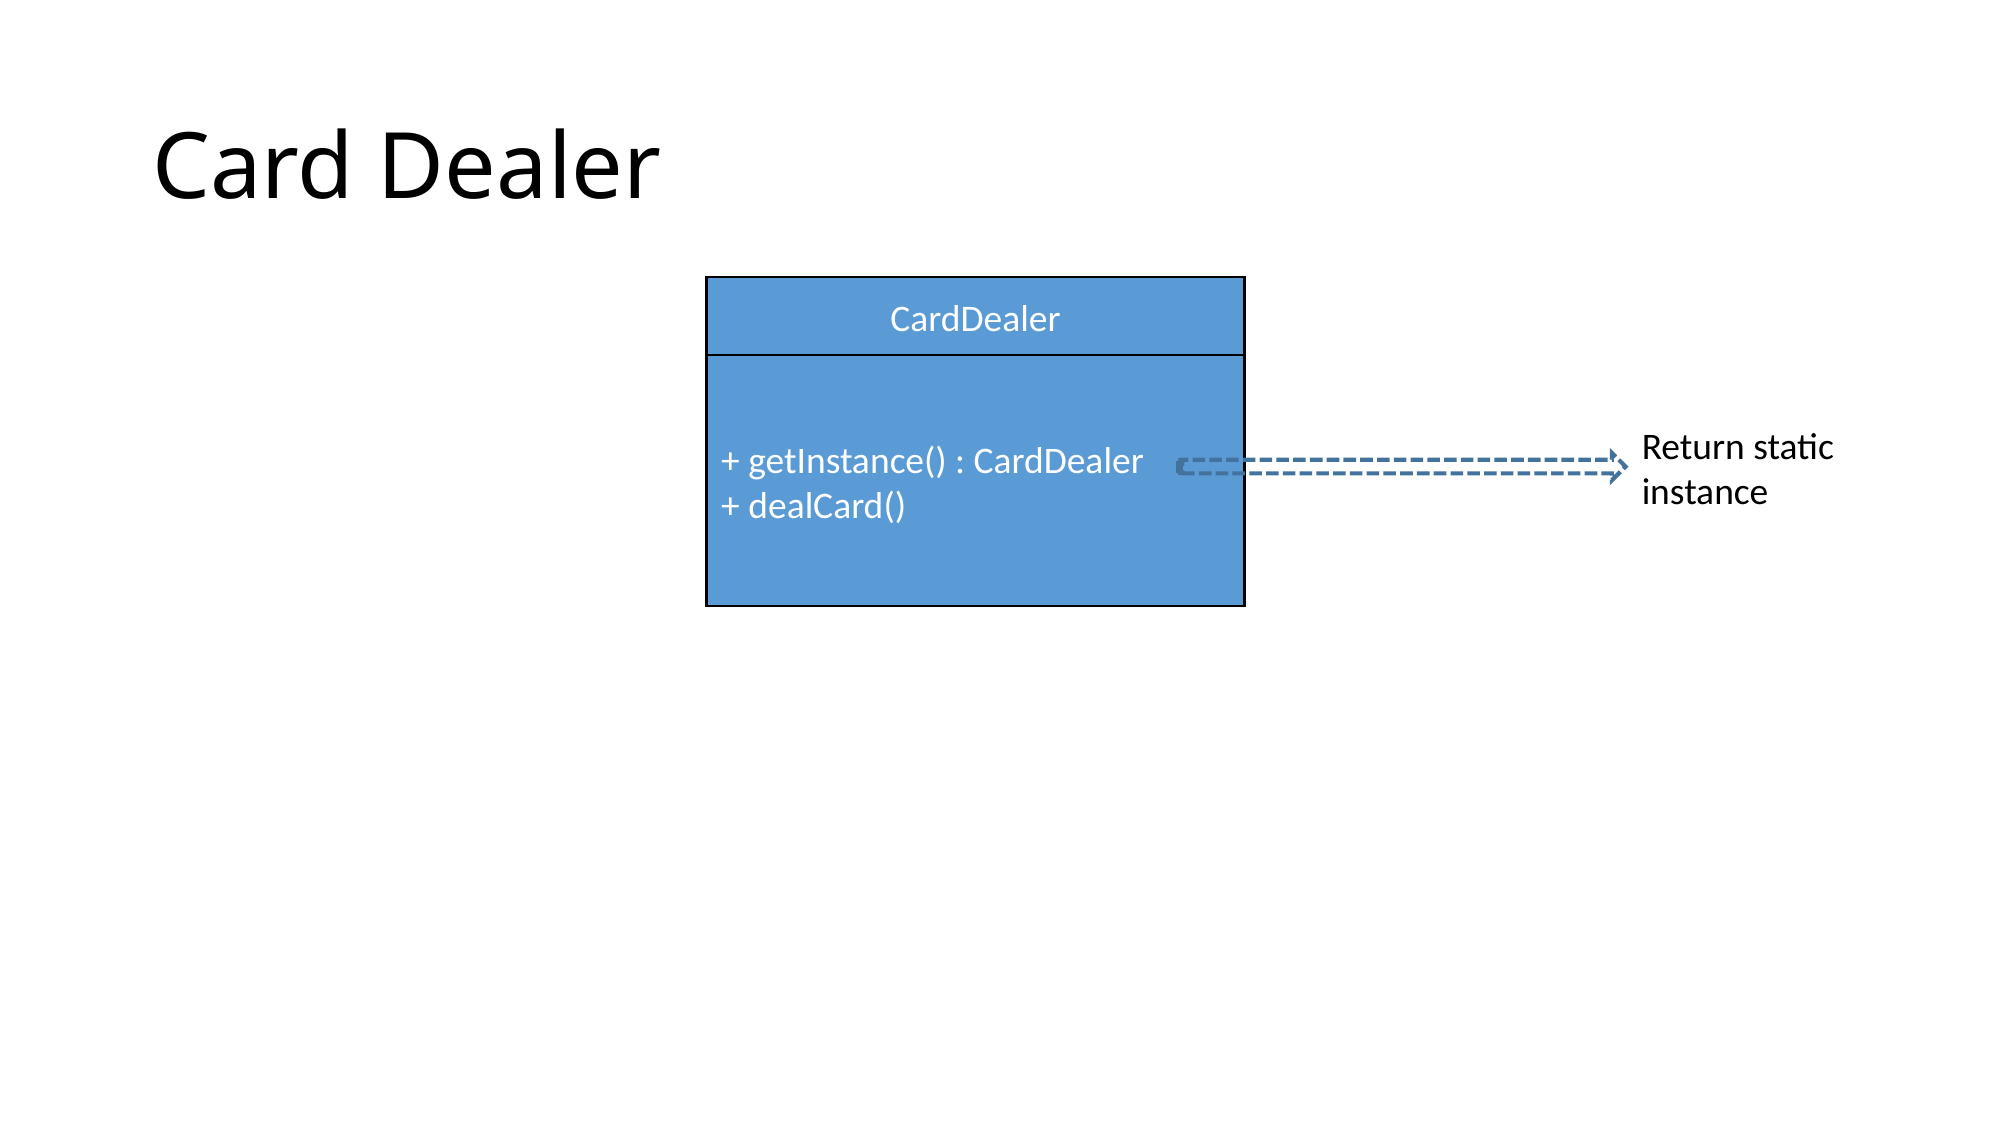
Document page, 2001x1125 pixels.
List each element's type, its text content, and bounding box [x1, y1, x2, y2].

title Card Dealer [137, 59, 1863, 278]
text_box Return static instance [1627, 414, 1850, 519]
text_box [1245, 450, 1627, 481]
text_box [706, 277, 1245, 606]
